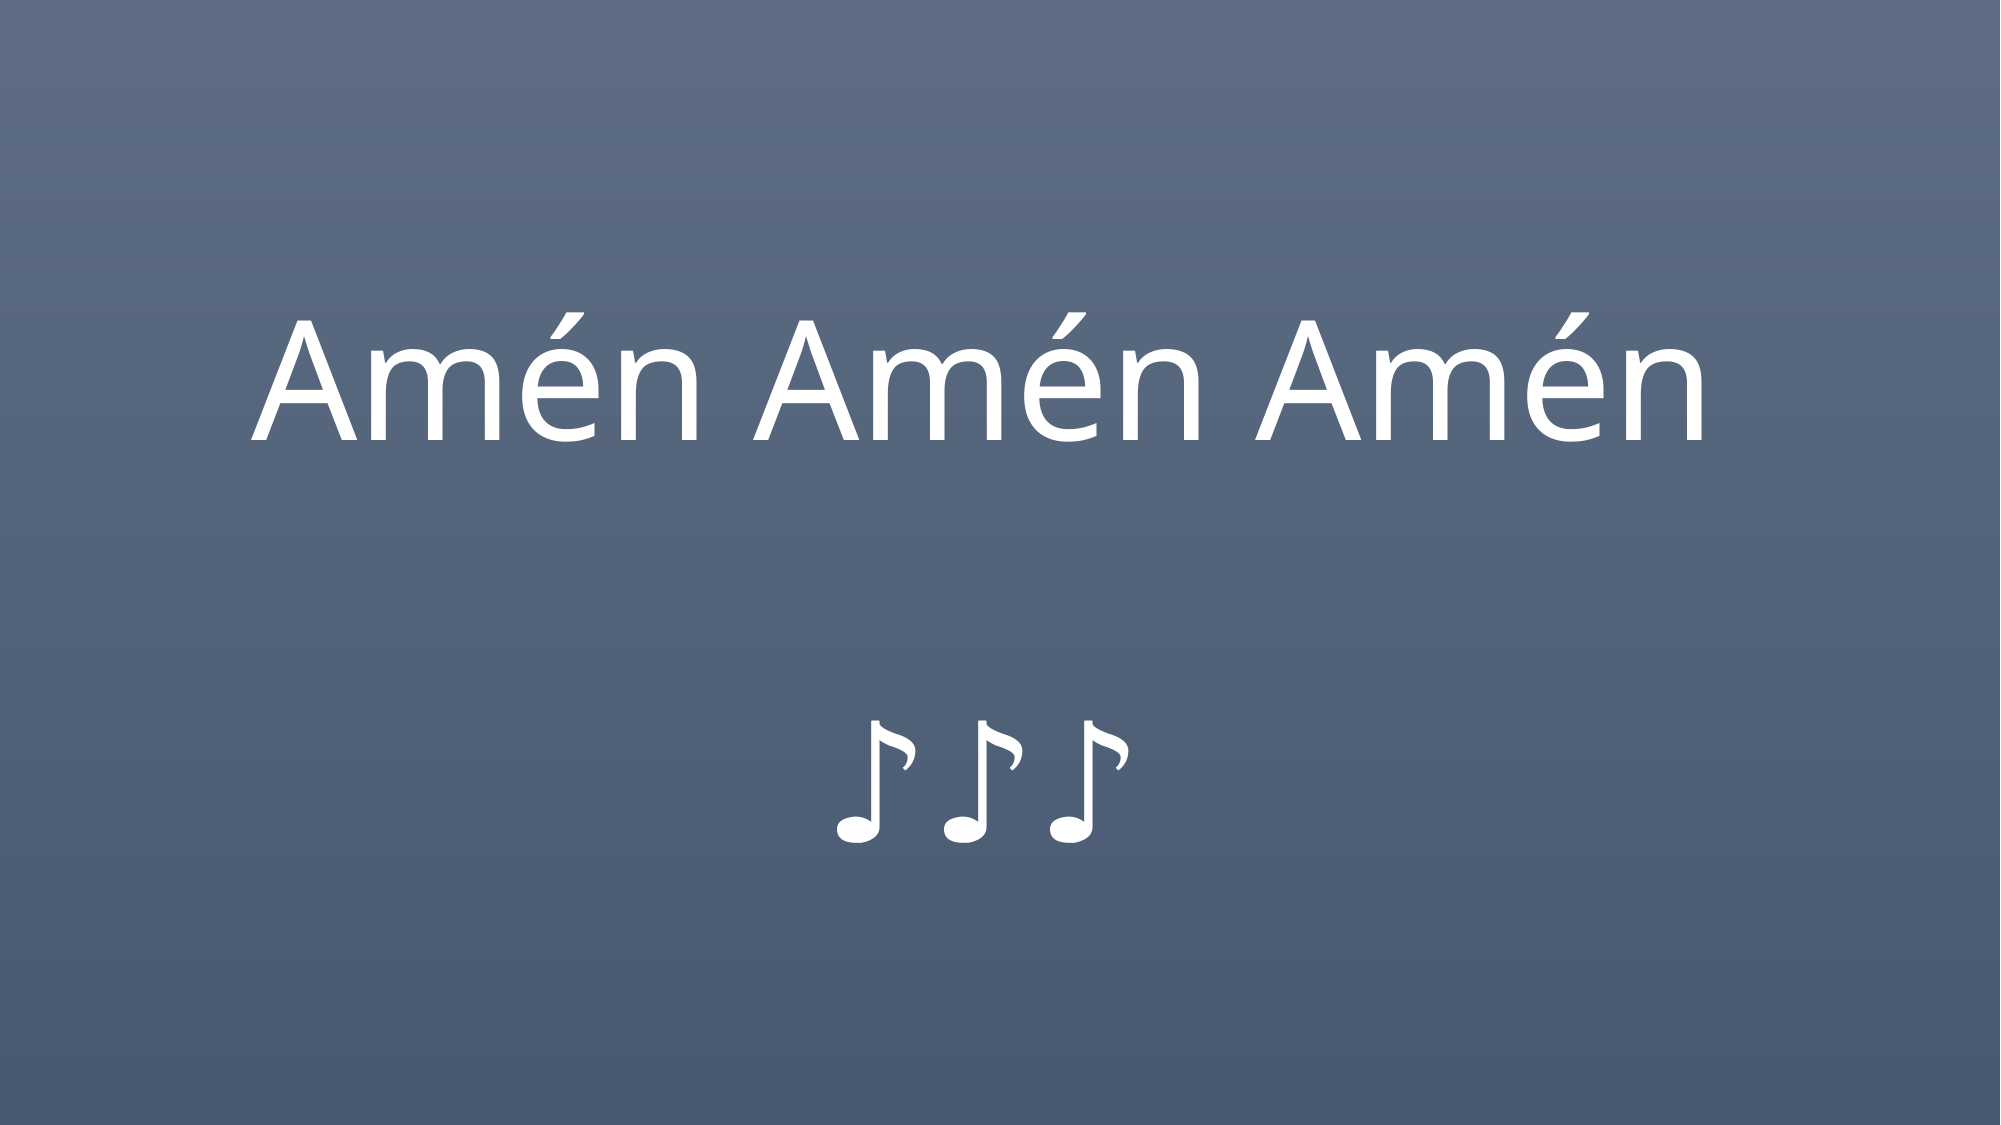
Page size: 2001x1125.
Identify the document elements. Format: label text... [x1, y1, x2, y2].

list Amén Amén Amén ♪♪♪ [31, 87, 1936, 1087]
